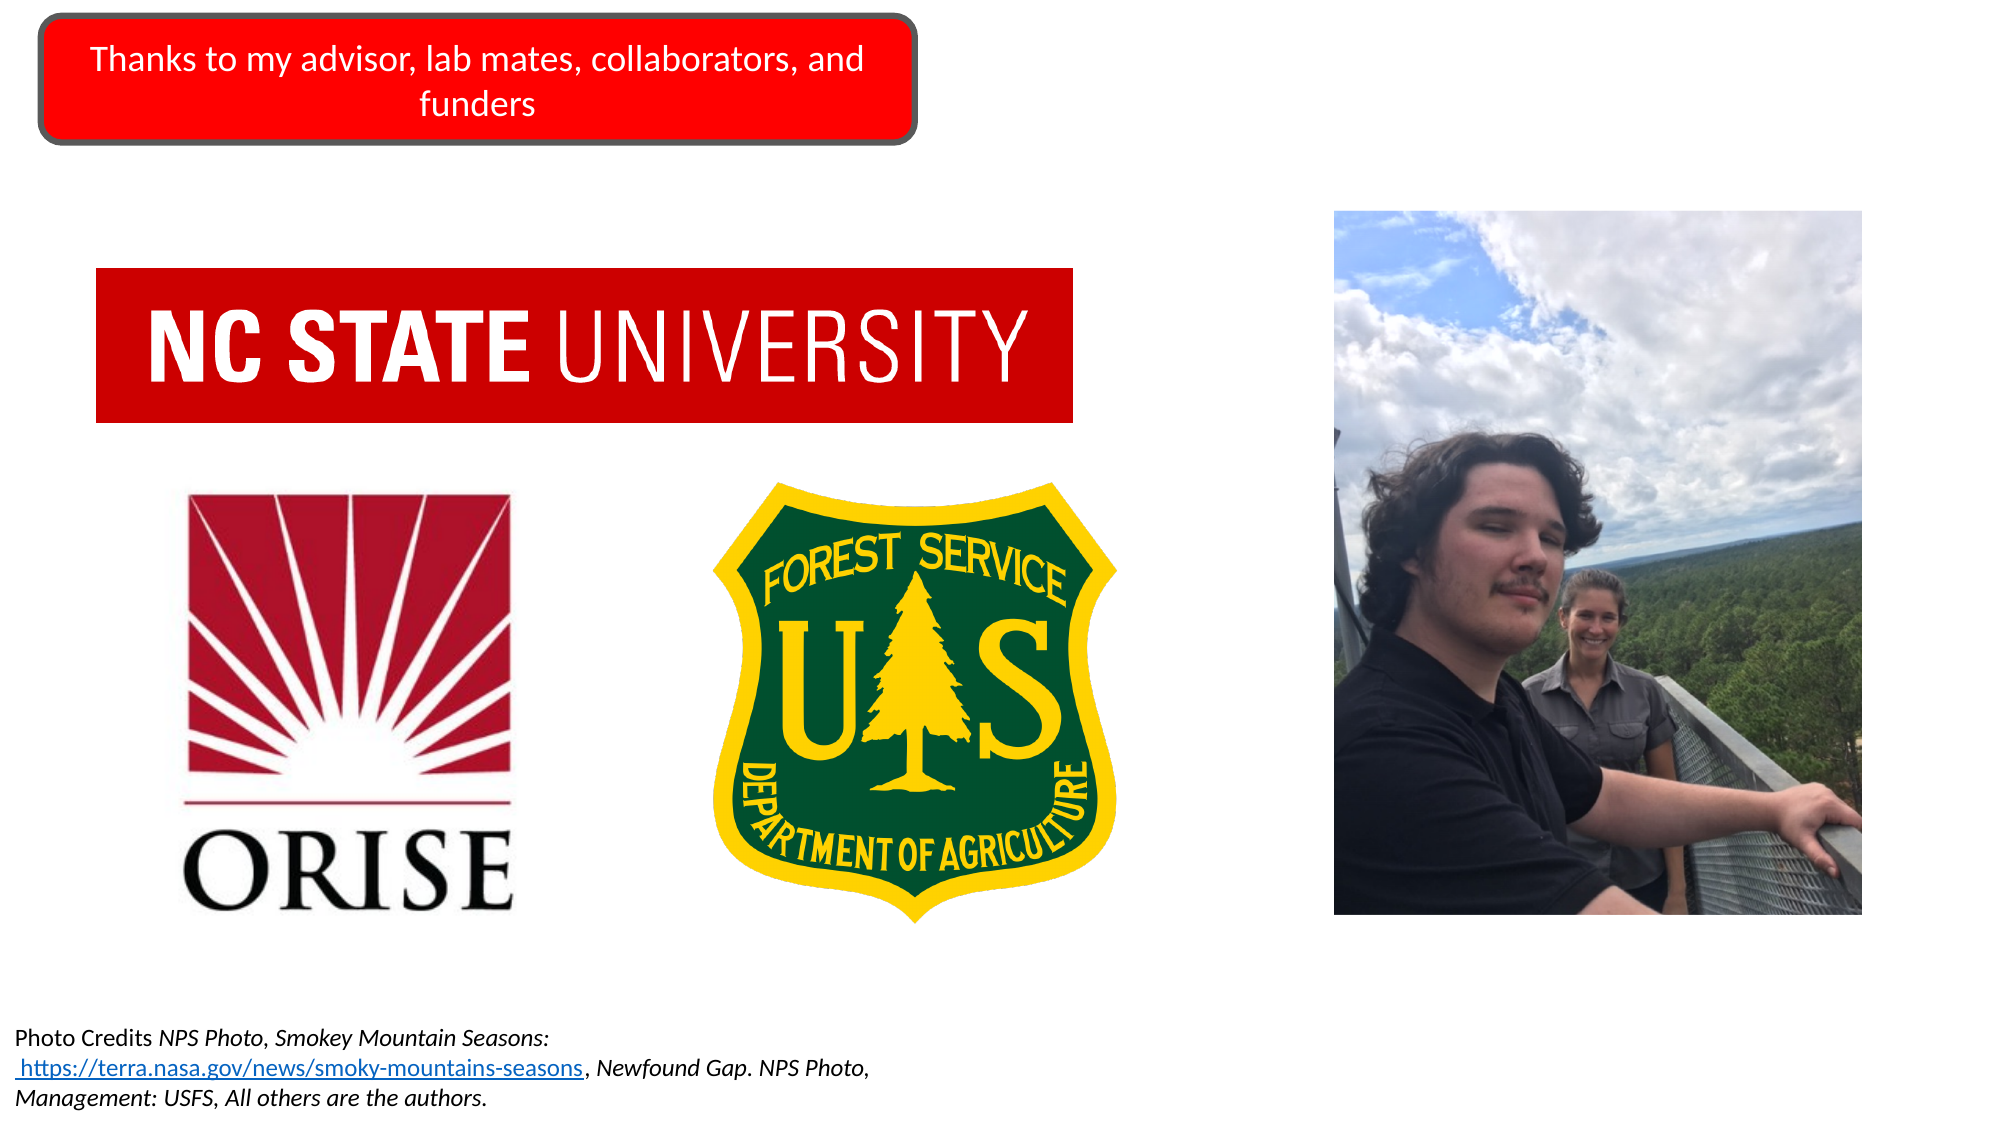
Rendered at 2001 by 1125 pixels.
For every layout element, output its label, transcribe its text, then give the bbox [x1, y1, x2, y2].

picture [41, 268, 1073, 1016]
text_box Photo Credits NPS Photo, Smokey Mountain Seasons: https://terra.nasa.gov/news/smoky-mountains-seasons, Newfound Gap. NPS Photo, Management: USFS, All others are the authors. [0, 1014, 1017, 1119]
text_box Thanks to my advisor, lab mates, collaborators, and funders [39, 14, 916, 144]
picture [1245, 211, 1950, 914]
picture [710, 480, 1119, 925]
